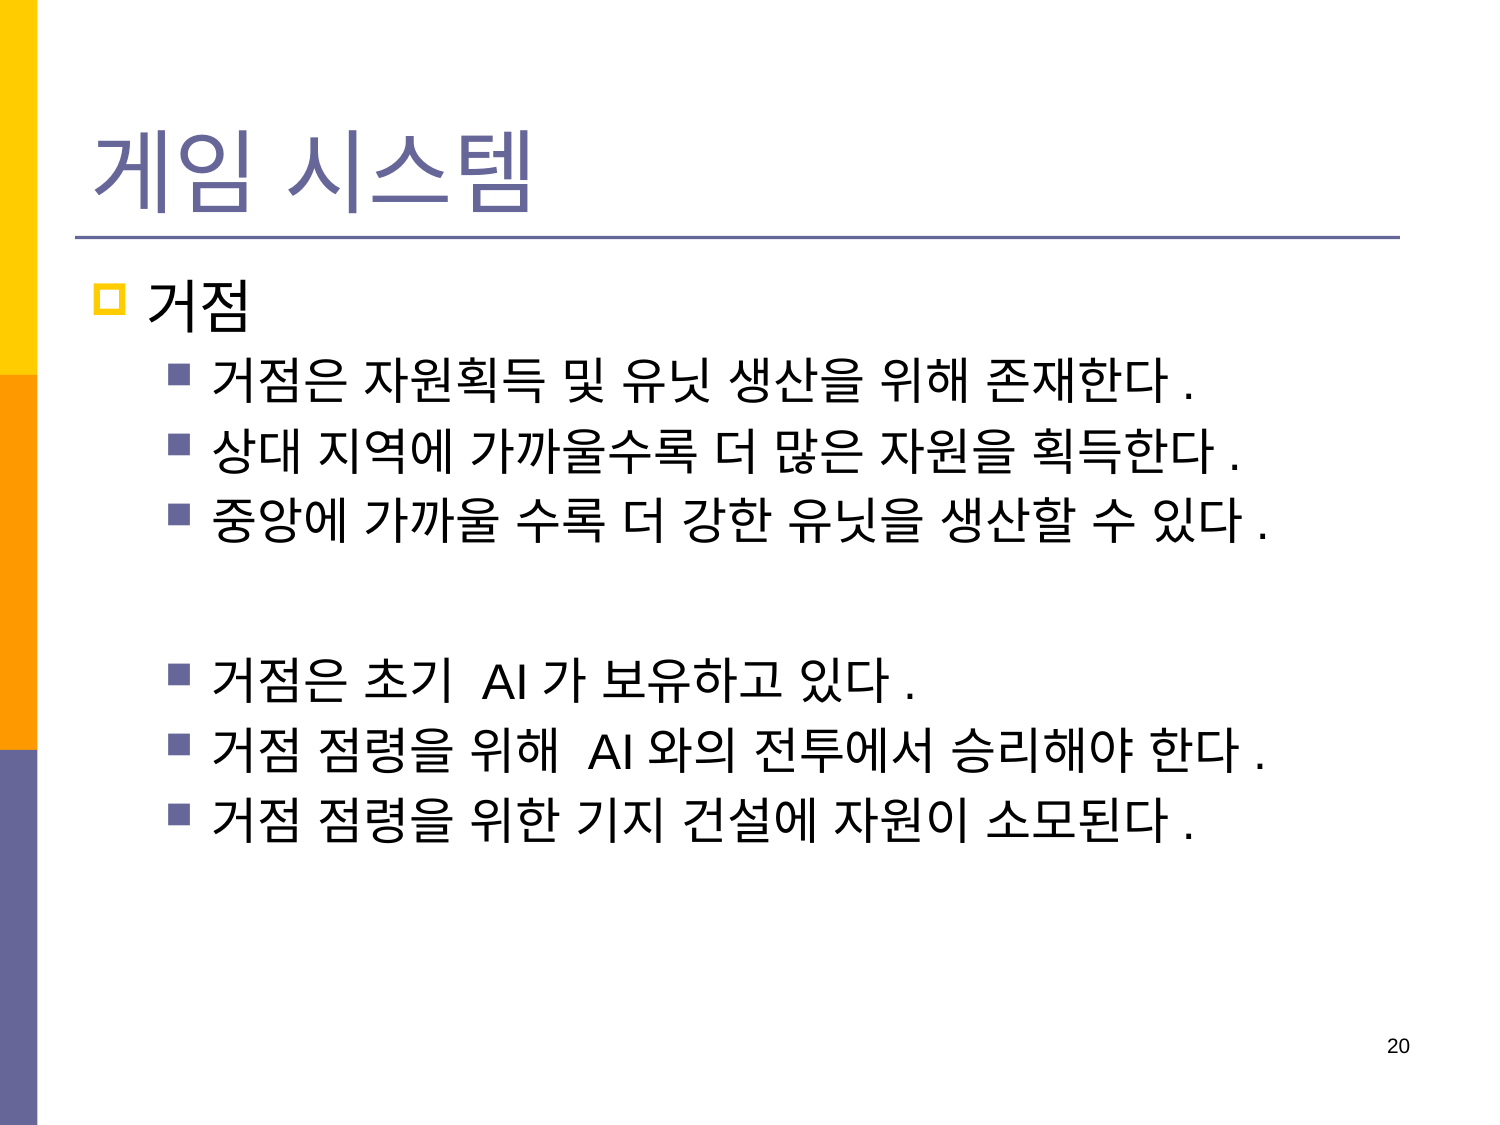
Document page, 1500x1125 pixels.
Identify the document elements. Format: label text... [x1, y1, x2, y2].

slide_number 20 [1074, 1025, 1425, 1100]
list 거점 거점은 자원획득 및 유닛 생산을 위해 존재한다. 상대 지역에 가까울수록 더 많은 자원을 획득한다. 중앙에 가까울 수록 더 강한 유닛을 생산할 수 있다. 거점은 초기 AI가 보유하고 있다. 거점 점령을 위해 AI와의 전투에서 승리해야 한다. 거점 점령을 위한 기지 건설에 자원이 소모된다. [75, 262, 1425, 1006]
title 게임 시스템 [75, 45, 1425, 233]
